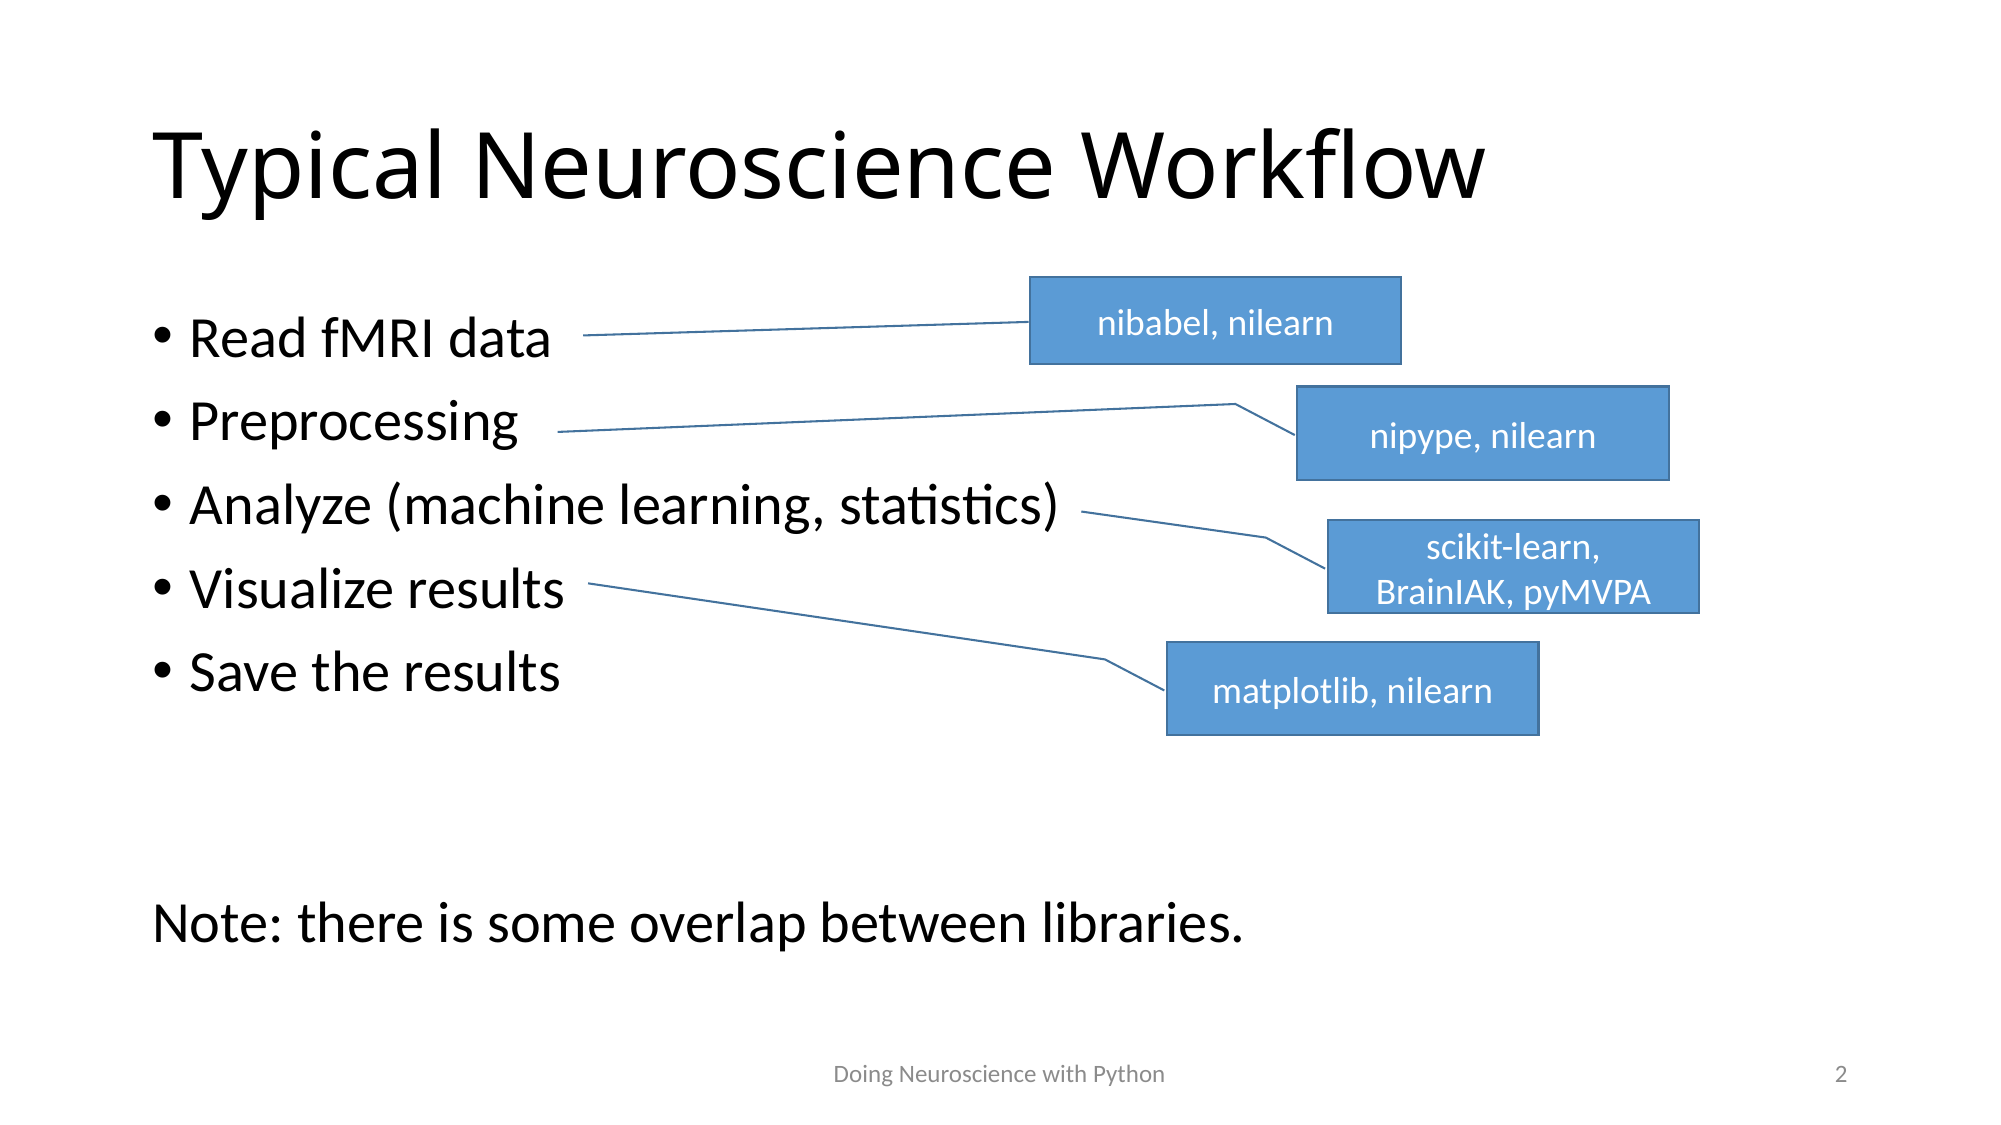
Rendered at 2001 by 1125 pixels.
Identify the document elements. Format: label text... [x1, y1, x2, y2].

title Typical Neuroscience Workflow [137, 59, 1863, 278]
footer Doing Neuroscience with Python [662, 1042, 1338, 1103]
text_box scikit-learn, BrainIAK, pyMVPA [1327, 519, 1700, 614]
text_box matplotlib, nilearn [587, 582, 1165, 692]
slide_number 2 [1412, 1042, 1863, 1103]
list Read fMRI data Preprocessing Analyze (machine learning, statistics) Visualize results Save the results Note: there is some overlap between libraries. [137, 299, 1863, 1014]
text_box nipype, nilearn [557, 385, 1670, 481]
text_box nibabel, nilearn [583, 276, 1402, 365]
text_box matplotlib, nilearn [1166, 641, 1540, 736]
text_box scikit-learn, BrainIAK, pyMVPA [1081, 510, 1326, 570]
